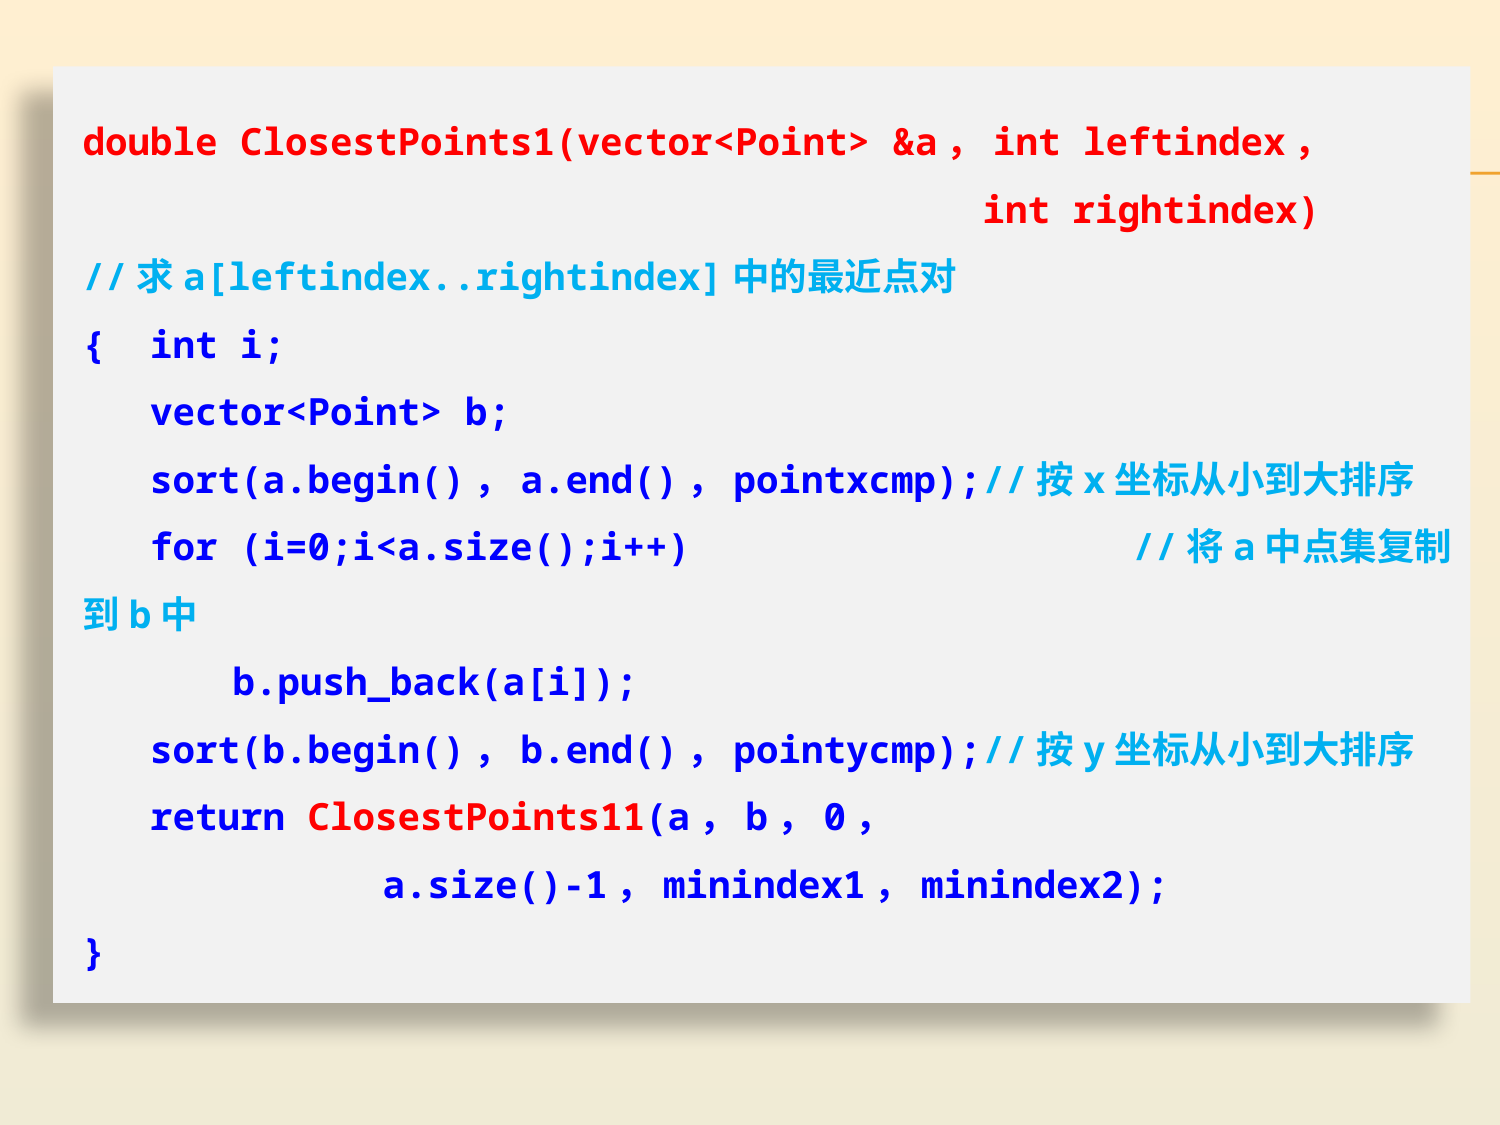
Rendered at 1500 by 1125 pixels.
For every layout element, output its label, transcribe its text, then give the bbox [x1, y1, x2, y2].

text_box double ClosestPoints1(vector<Point> &a，int leftindex， int rightindex) //求a[leftindex..rightindex]中的最近点对 { int i; vector<Point> b; sort(a.begin()，a.end()，pointxcmp); //按x坐标从小到大排序 for (i=0;i<a.size();i++) //将a中点集复制到b中 b.push_back(a[i]); sort(b.begin()，b.end()，pointycmp); //按y坐标从小到大排序 return ClosestPoints11(a，b，0， a.size()-1，minindex1，minindex2); } [52, 66, 1471, 1004]
